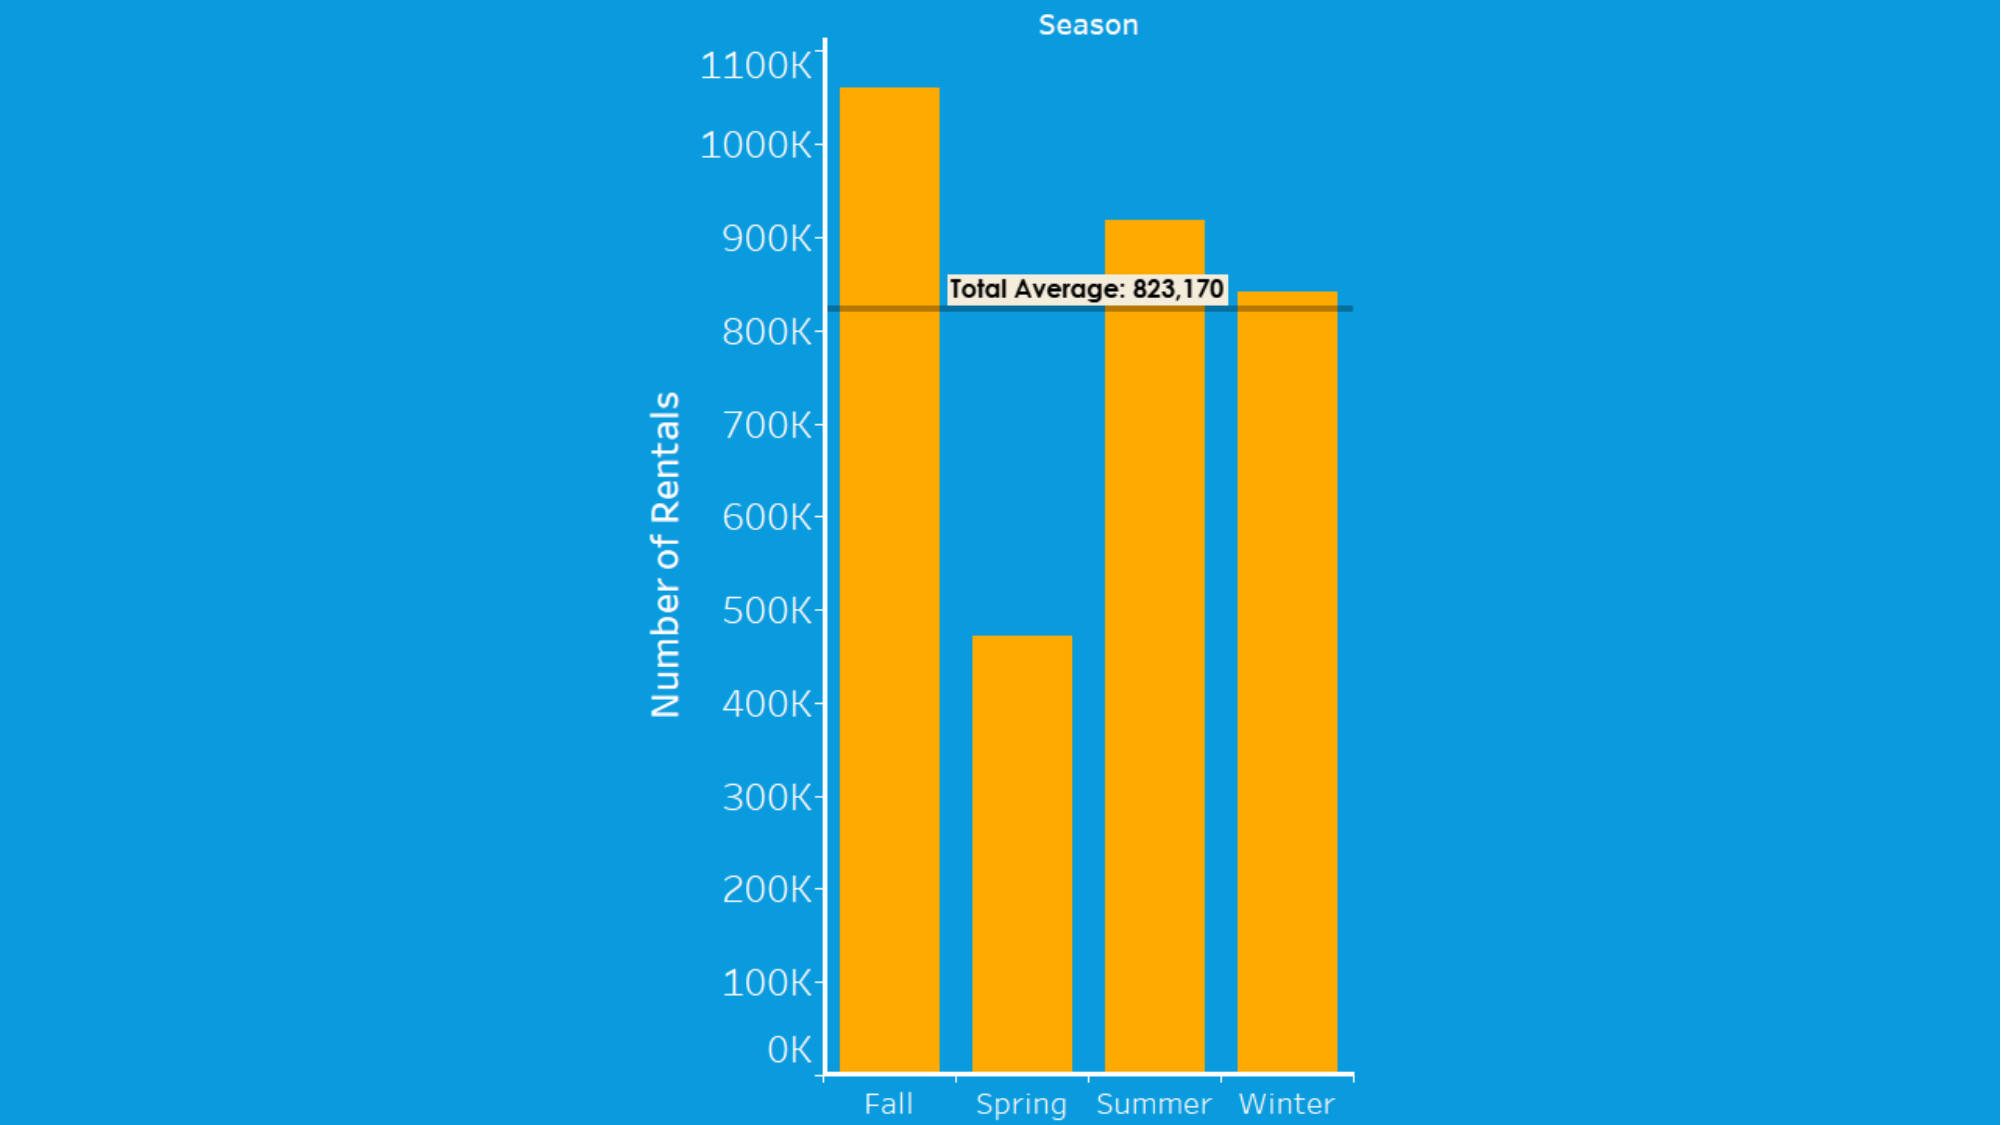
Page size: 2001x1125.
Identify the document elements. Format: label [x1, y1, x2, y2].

picture [747, 504, 765, 530]
picture [793, 691, 811, 716]
picture [769, 52, 788, 78]
picture [769, 412, 788, 438]
picture [747, 784, 765, 810]
picture [1279, 1099, 1292, 1113]
picture [1091, 19, 1103, 34]
picture [723, 225, 743, 251]
picture [1116, 1099, 1129, 1114]
picture [658, 481, 679, 498]
picture [1160, 1099, 1181, 1113]
picture [769, 969, 788, 995]
picture [769, 225, 788, 251]
picture [793, 784, 811, 810]
picture [725, 969, 743, 995]
picture [769, 1036, 788, 1062]
picture [658, 550, 679, 568]
picture [747, 969, 765, 995]
picture [800, 597, 811, 623]
picture [1098, 1094, 1112, 1114]
picture [1052, 1099, 1066, 1120]
picture [658, 578, 679, 590]
picture [723, 690, 743, 716]
picture [769, 876, 788, 902]
picture [793, 1036, 811, 1062]
picture [725, 412, 743, 438]
picture [793, 131, 811, 157]
picture [1308, 1099, 1322, 1114]
picture [1013, 1099, 1022, 1113]
picture [769, 597, 788, 623]
picture [1325, 1099, 1334, 1113]
picture [769, 504, 788, 530]
picture [724, 318, 743, 344]
picture [650, 617, 679, 634]
picture [793, 225, 811, 251]
picture [651, 501, 679, 522]
picture [1035, 1099, 1048, 1113]
picture [658, 639, 679, 667]
picture [658, 595, 679, 612]
picture [769, 690, 788, 716]
picture [747, 318, 765, 344]
picture [658, 460, 679, 477]
picture [652, 443, 679, 458]
picture [747, 52, 765, 78]
picture [1106, 19, 1120, 34]
picture [658, 423, 679, 439]
picture [658, 672, 679, 690]
picture [725, 784, 743, 810]
picture [793, 504, 810, 529]
picture [703, 131, 720, 157]
picture [1134, 1099, 1155, 1113]
picture [769, 131, 788, 157]
picture [793, 318, 811, 344]
picture [650, 413, 679, 417]
picture [793, 876, 811, 902]
picture [769, 318, 788, 344]
picture [747, 131, 765, 157]
picture [793, 412, 811, 438]
picture [725, 131, 743, 157]
picture [1185, 1099, 1198, 1114]
picture [658, 393, 679, 408]
picture [867, 1094, 878, 1113]
picture [793, 969, 811, 995]
picture [1296, 1094, 1305, 1114]
picture [769, 784, 788, 810]
picture [725, 597, 743, 623]
picture [703, 52, 721, 78]
picture [747, 690, 765, 716]
picture [996, 1099, 1010, 1120]
picture [725, 52, 743, 78]
picture [793, 52, 811, 78]
picture [725, 504, 743, 530]
picture [650, 534, 679, 548]
picture [747, 412, 765, 438]
picture [978, 1094, 992, 1114]
picture [725, 876, 743, 902]
picture [651, 695, 679, 716]
picture [747, 225, 765, 251]
picture [747, 876, 765, 902]
picture [1040, 15, 1088, 34]
picture [1240, 1094, 1266, 1114]
picture [882, 1099, 896, 1114]
picture [1124, 19, 1137, 34]
picture [815, 38, 1354, 1082]
picture [747, 597, 765, 623]
picture [1202, 1099, 1211, 1113]
